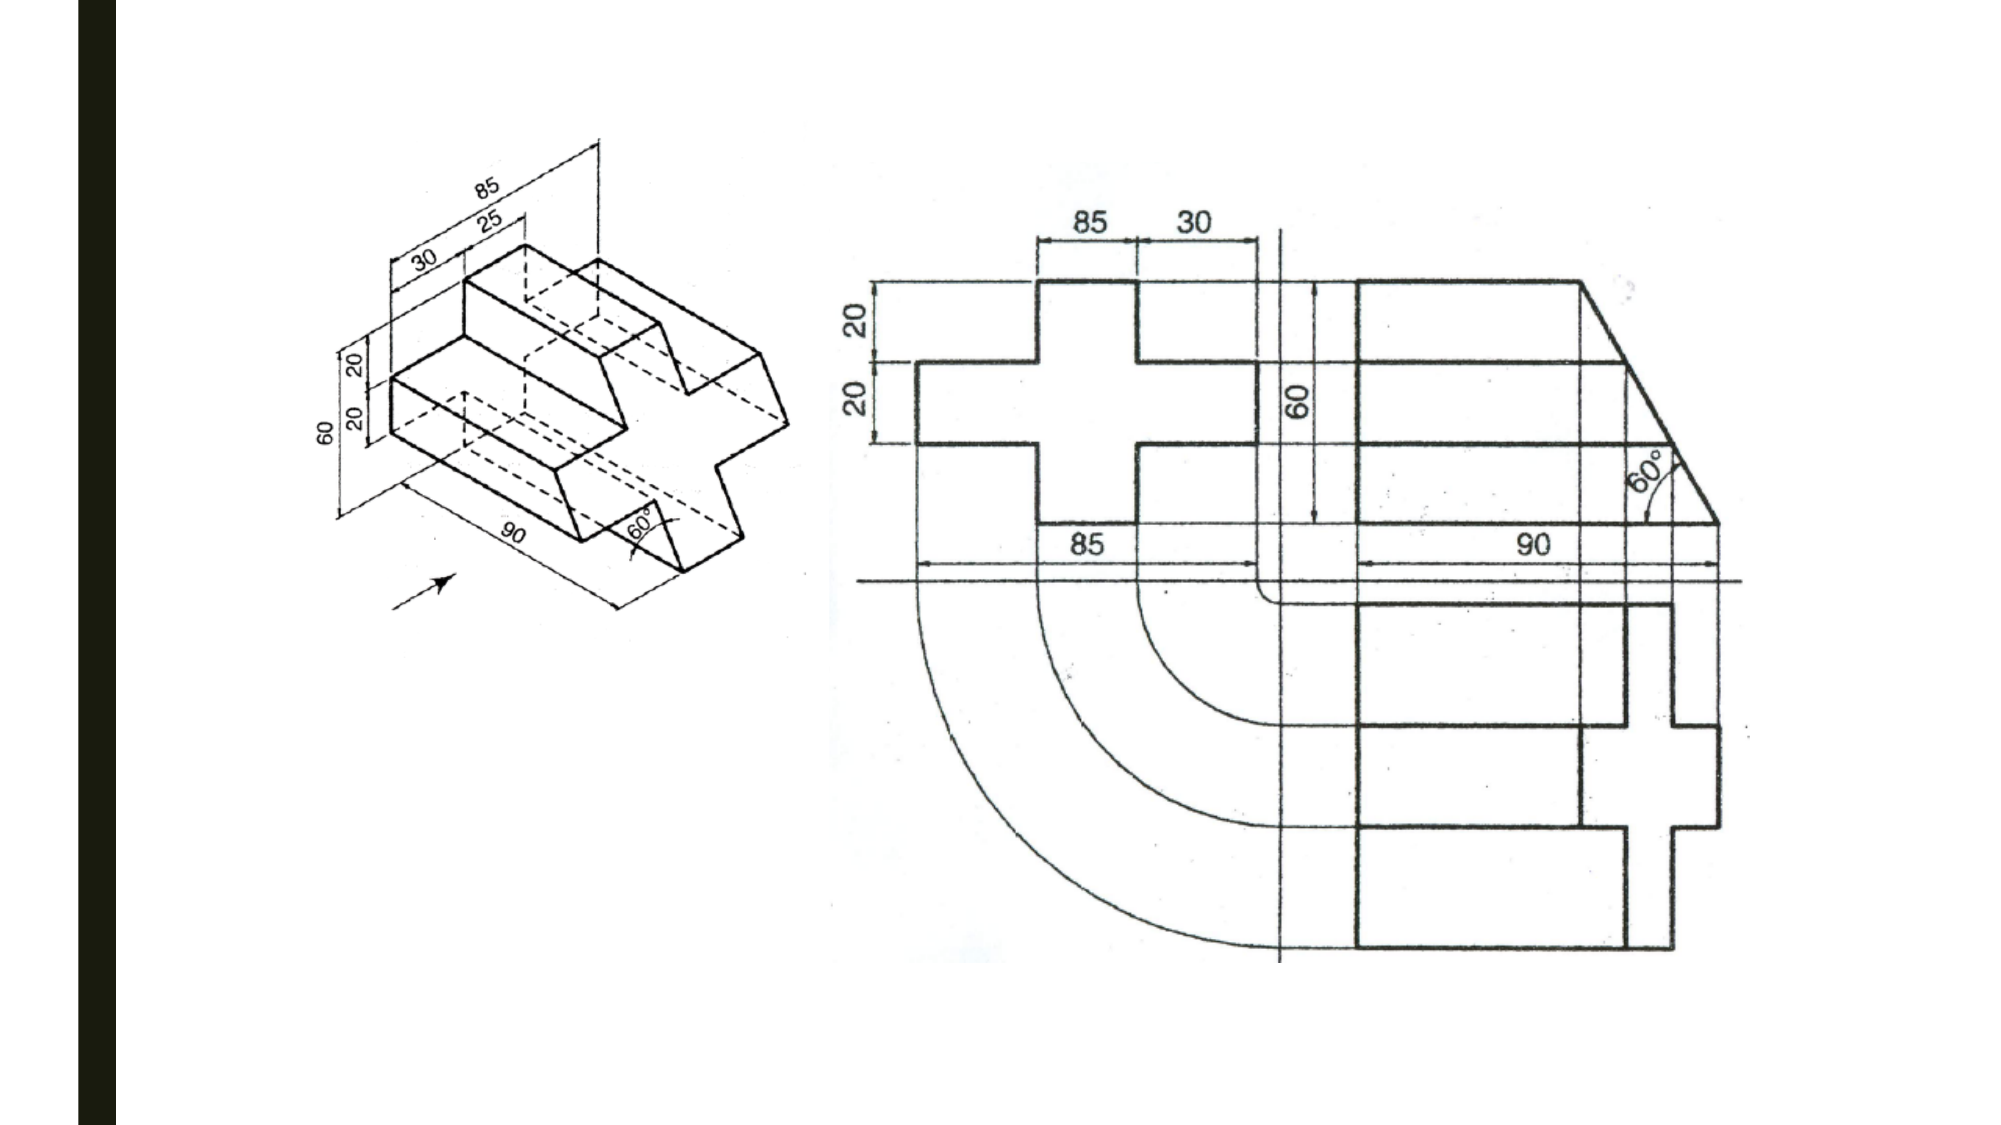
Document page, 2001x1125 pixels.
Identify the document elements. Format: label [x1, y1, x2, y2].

picture [829, 162, 1750, 963]
picture [259, 122, 814, 674]
